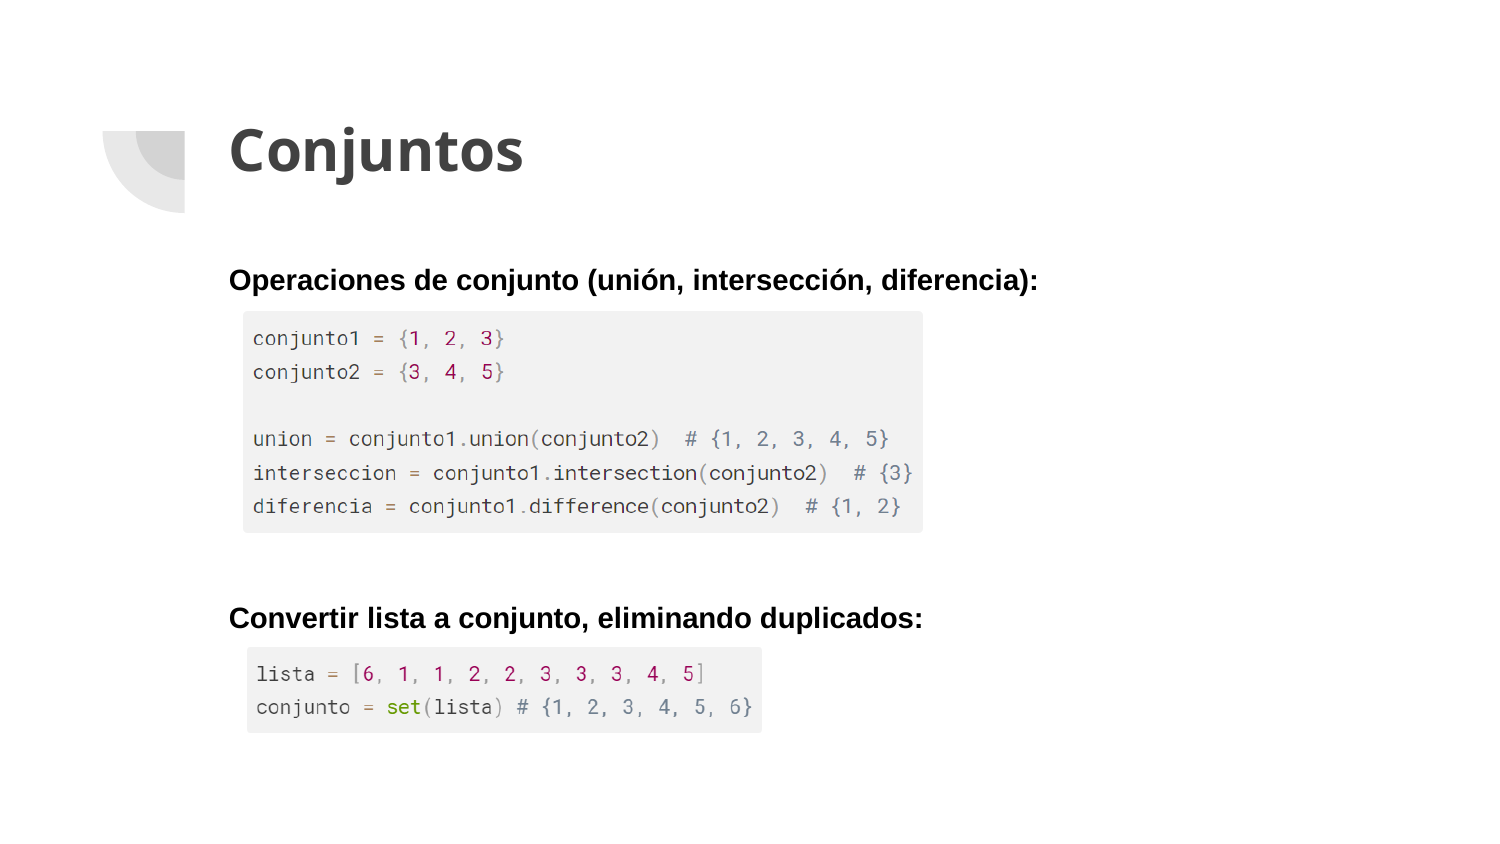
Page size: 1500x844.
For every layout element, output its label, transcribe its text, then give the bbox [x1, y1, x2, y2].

title Conjuntos [213, 98, 1368, 246]
picture [237, 306, 927, 537]
list Operaciones de conjunto (unión, intersección, diferencia): Convertir lista a conjunto, eliminando duplicados: [213, 246, 1392, 805]
picture [237, 640, 772, 739]
